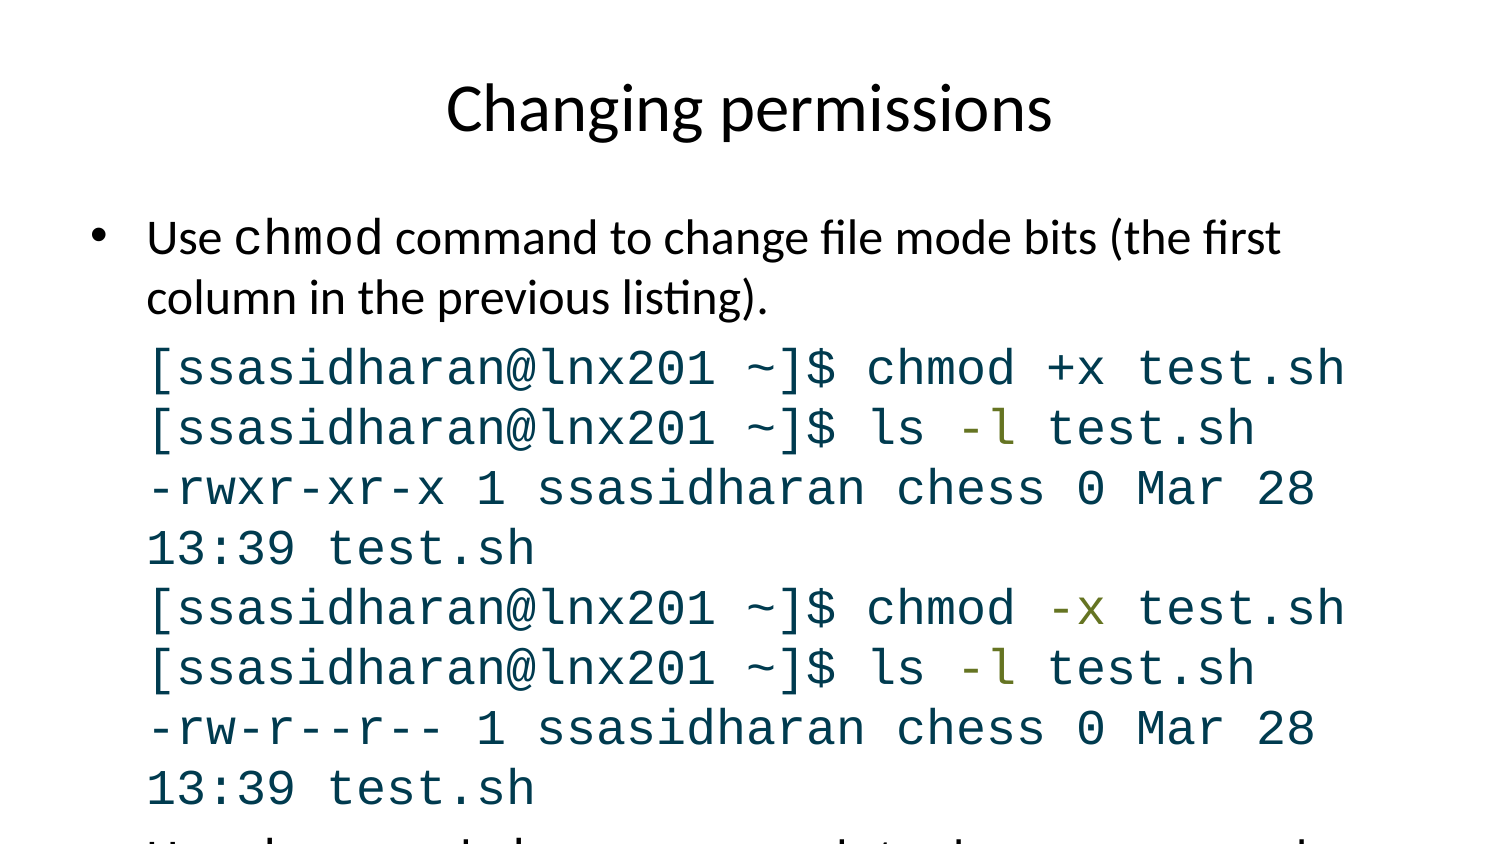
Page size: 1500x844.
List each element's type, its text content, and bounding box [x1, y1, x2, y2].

list Use chmod command to change file mode bits (the first column in the previous listing). [ssasidharan@lnx201 ~]$ chmod +x test.sh [ssasidharan@lnx201 ~]$ ls -l test.sh -rwxr-xr-x 1 ssasidharan chess 0 Mar 28 13:39 test.sh [ssasidharan@lnx201 ~]$ chmod -x test.sh [ssasidharan@lnx201 ~]$ ls -l test.sh -rw-r--r-- 1 ssasidharan chess 0 Mar 28 13:39 test.sh Use chown and chgrp commands to change owner and group (the third and fourth columns in the previous listing). Probably not immediately useful; just know that they exist. [75, 196, 1425, 754]
title Changing permissions [75, 33, 1425, 175]
